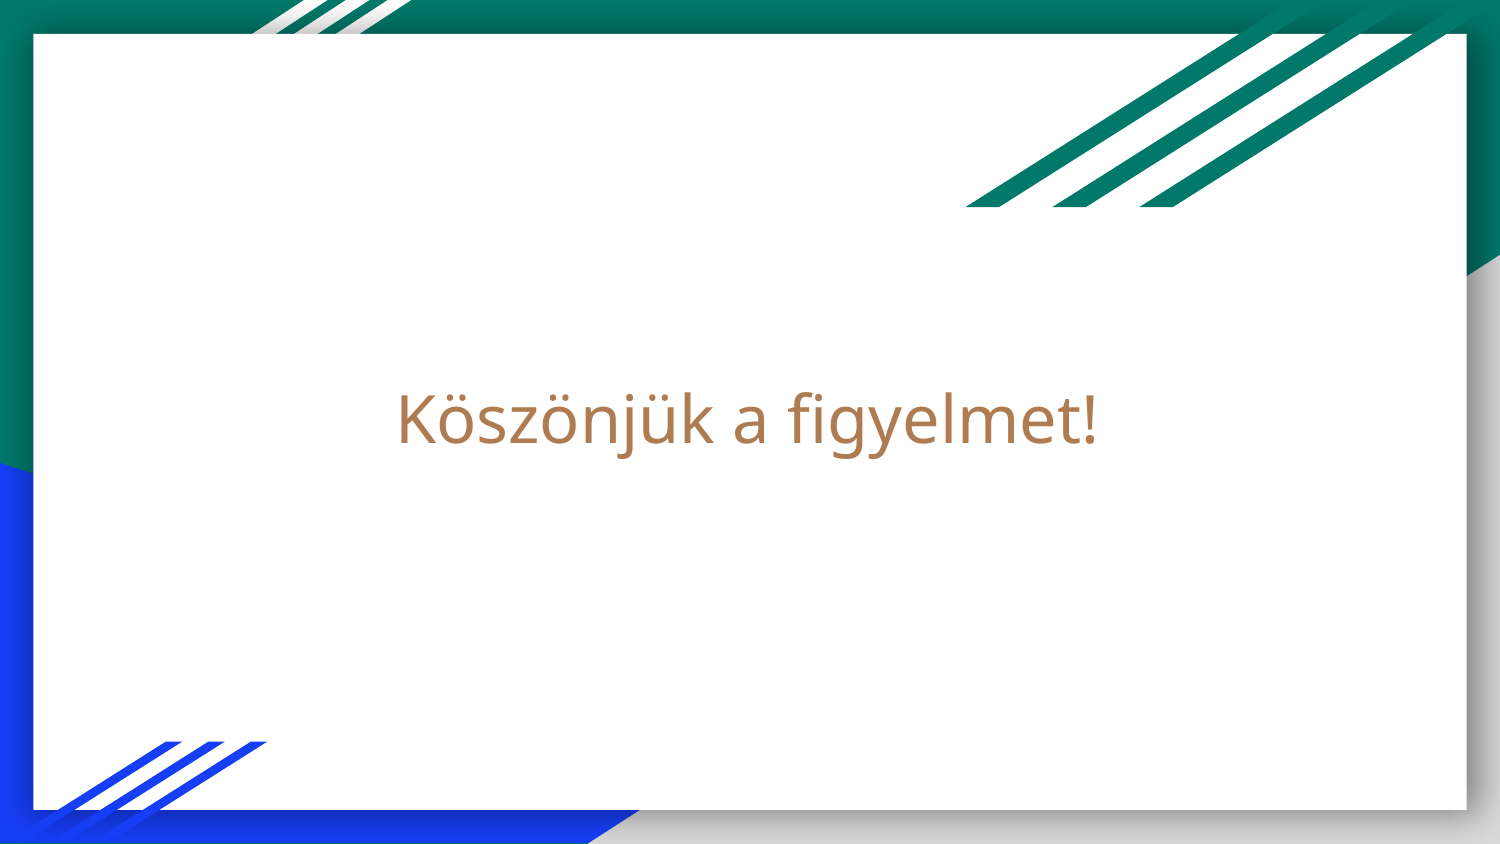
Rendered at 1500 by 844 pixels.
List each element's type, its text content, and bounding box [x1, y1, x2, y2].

title Köszönjük a figyelmet! [35, 29, 1461, 806]
